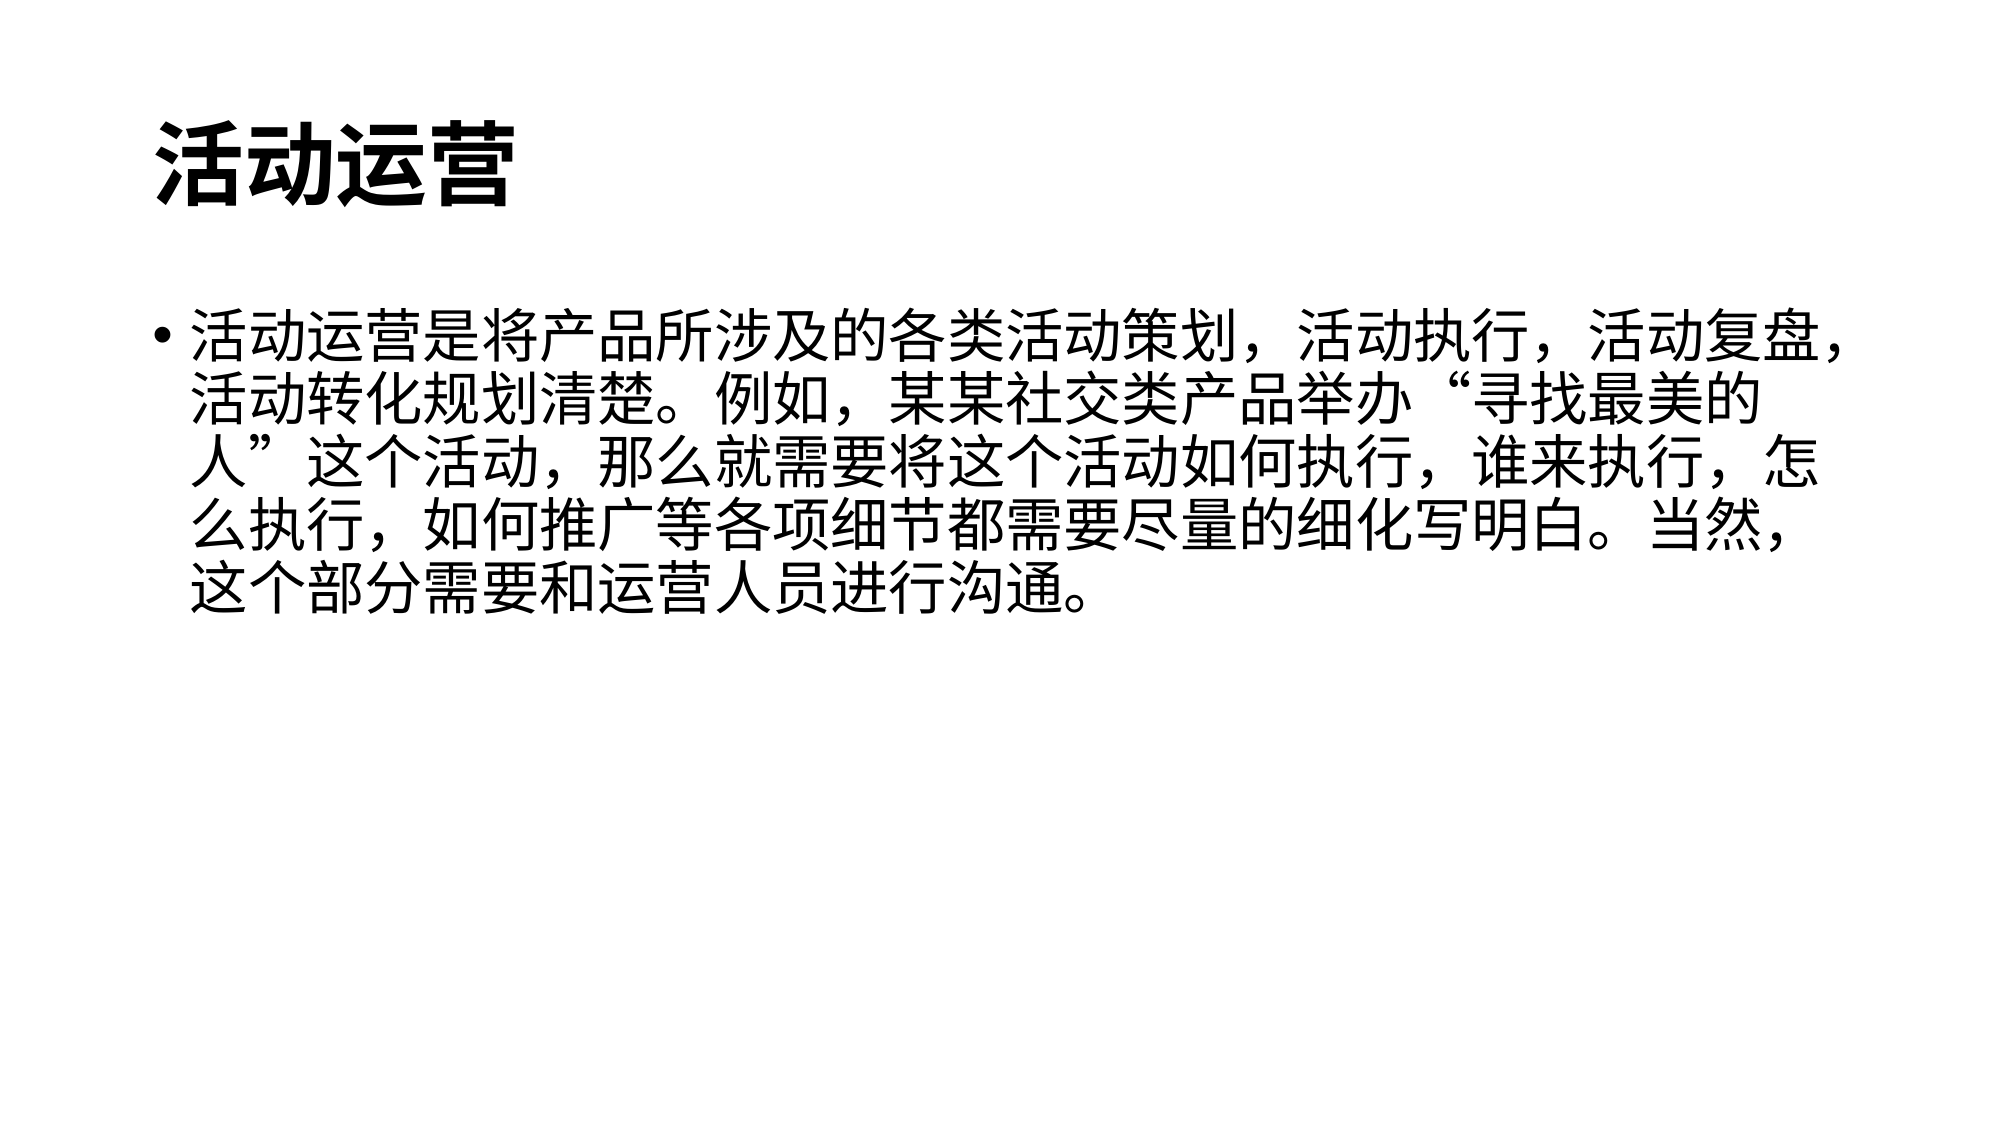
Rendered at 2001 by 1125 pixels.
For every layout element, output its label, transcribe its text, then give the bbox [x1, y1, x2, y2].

list 活动运营是将产品所涉及的各类活动策划，活动执行，活动复盘，活动转化规划清楚。例如，某某社交类产品举办“寻找最美的人”这个活动，那么就需要将这个活动如何执行，谁来执行，怎么执行，如何推广等各项细节都需要尽量的细化写明白。当然，这个部分需要和运营人员进行沟通。 [137, 299, 1863, 1014]
title 活动运营 [137, 59, 1863, 278]
